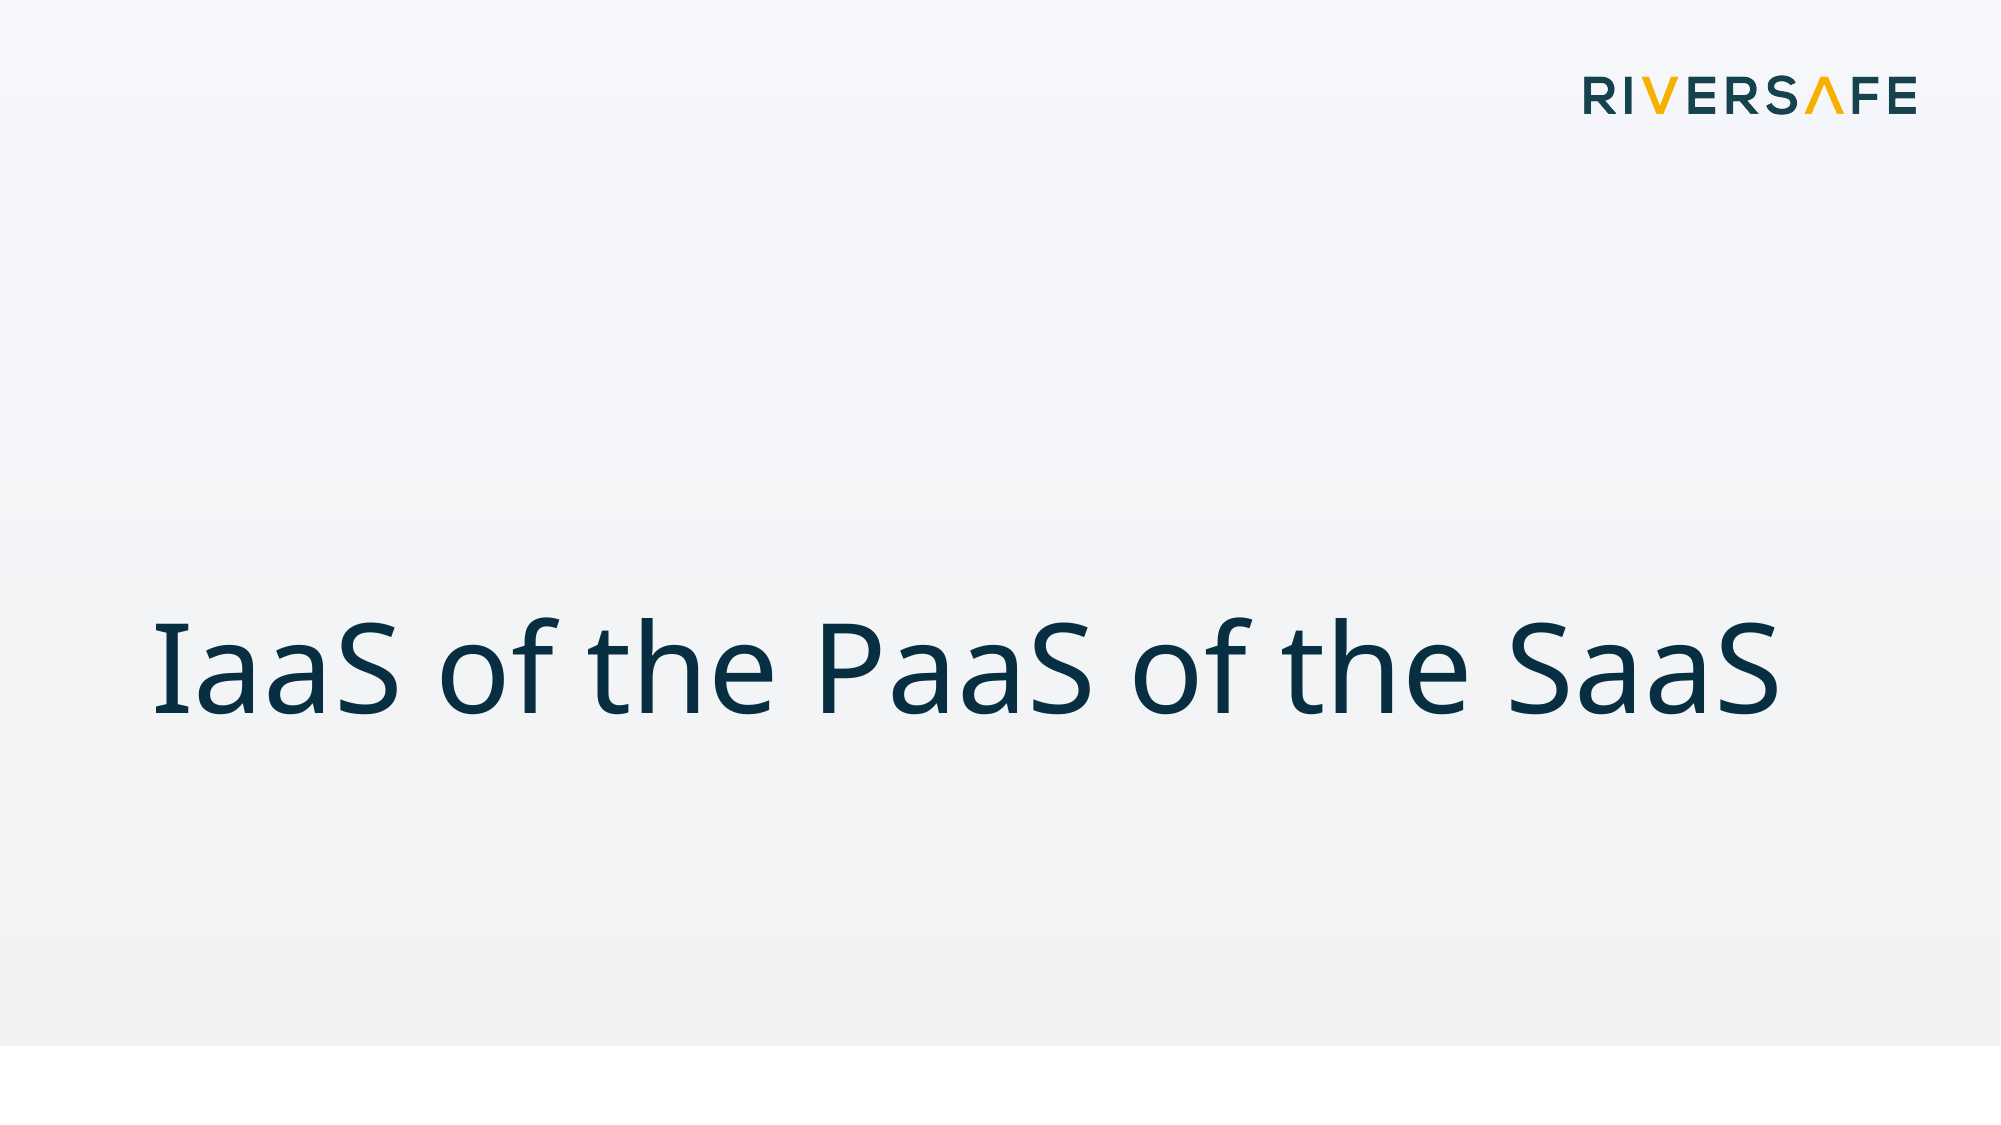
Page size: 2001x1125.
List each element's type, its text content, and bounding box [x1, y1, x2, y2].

title IaaS of the PaaS of the SaaS [136, 280, 1862, 749]
picture [1584, 75, 1916, 115]
